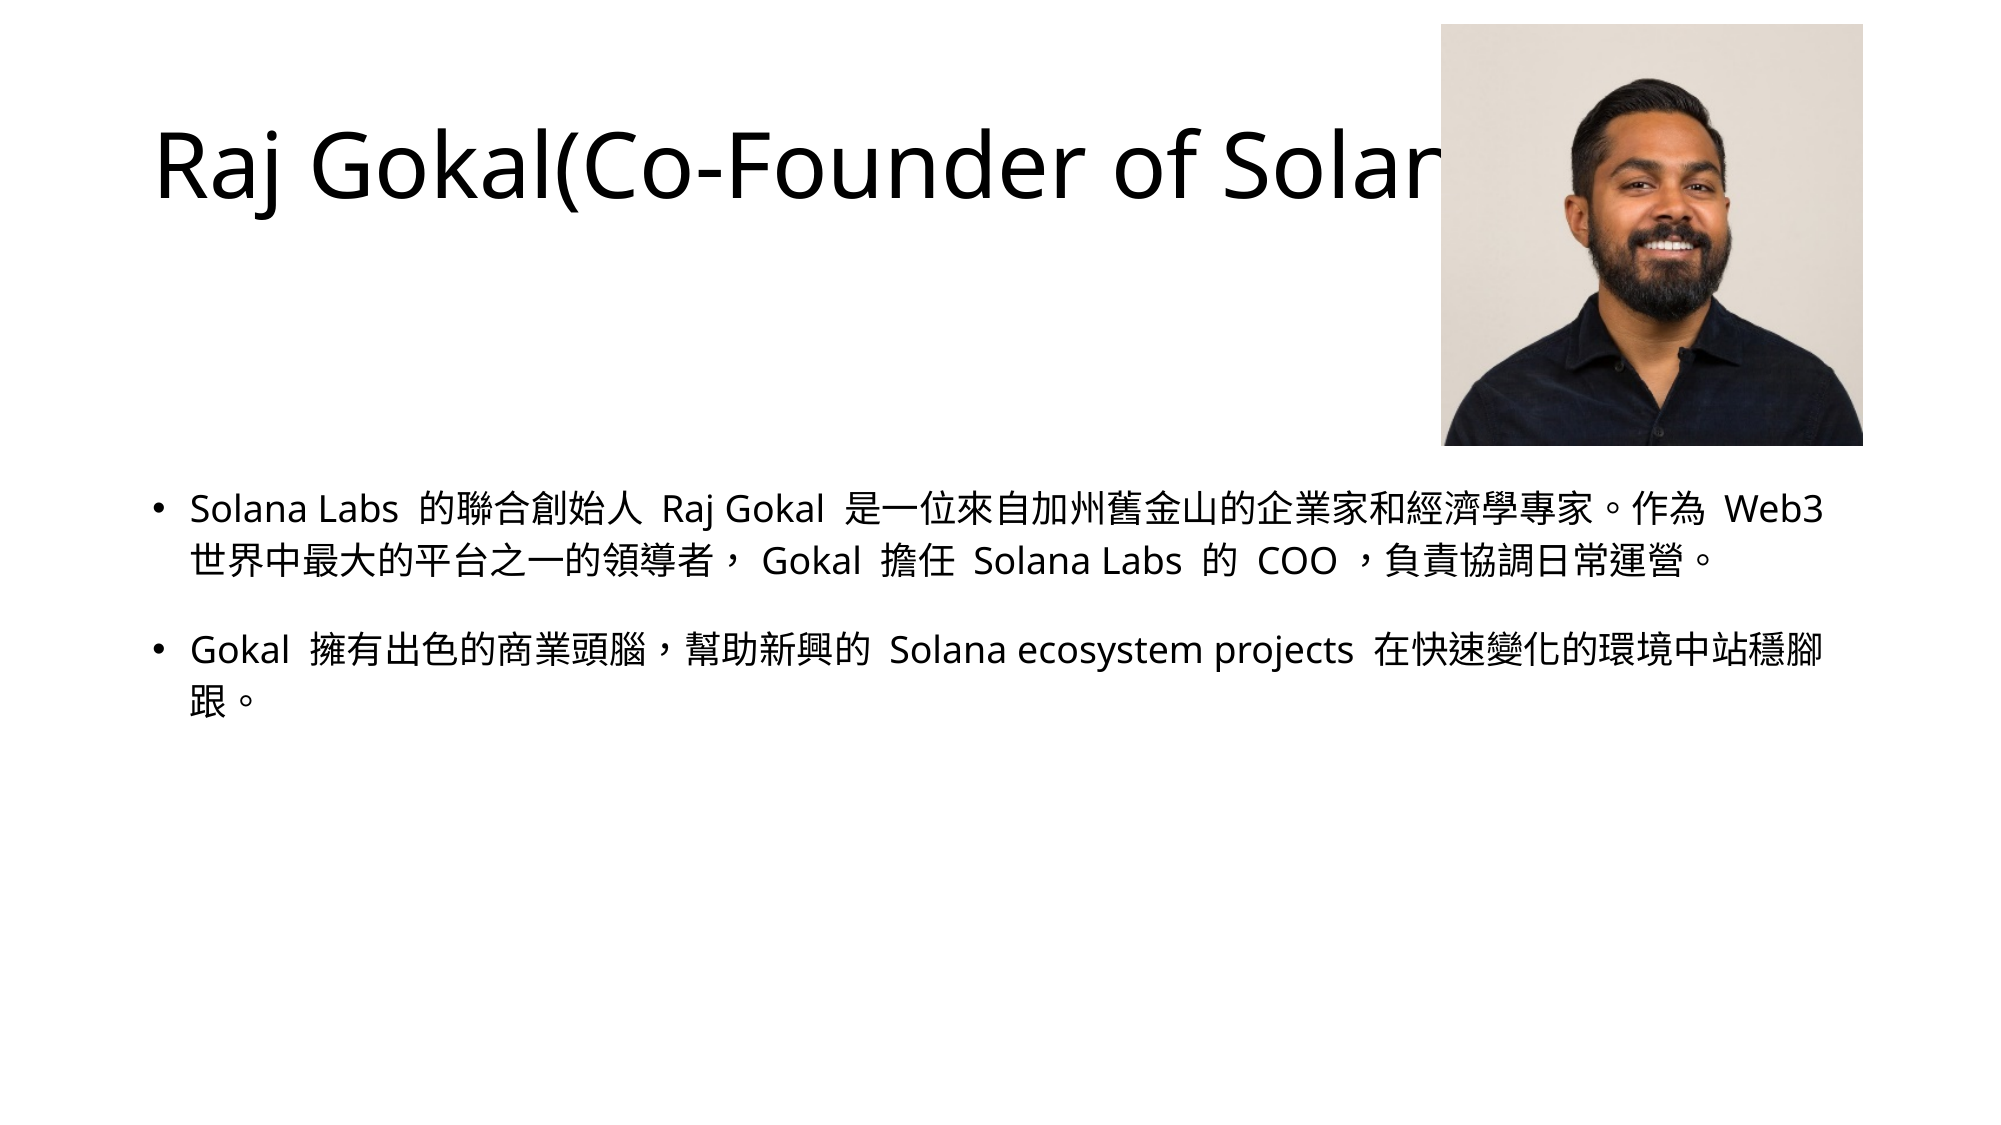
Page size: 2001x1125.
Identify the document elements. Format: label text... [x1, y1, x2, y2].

title Raj Gokal(Co-Founder of Solana) [137, 59, 1441, 278]
list Solana Labs 的聯合創始人 Raj Gokal 是一位來自加州舊金山的企業家和經濟學專家。作為 Web3 世界中最大的平台之一的領導者，Gokal 擔任 Solana Labs 的 COO，負責協調日常運營。 Gokal 擁有出色的商業頭腦，幫助新興的 Solana ecosystem projects 在快速變化的環境中站穩腳跟。 [137, 299, 1863, 1014]
picture [1441, 24, 1863, 446]
